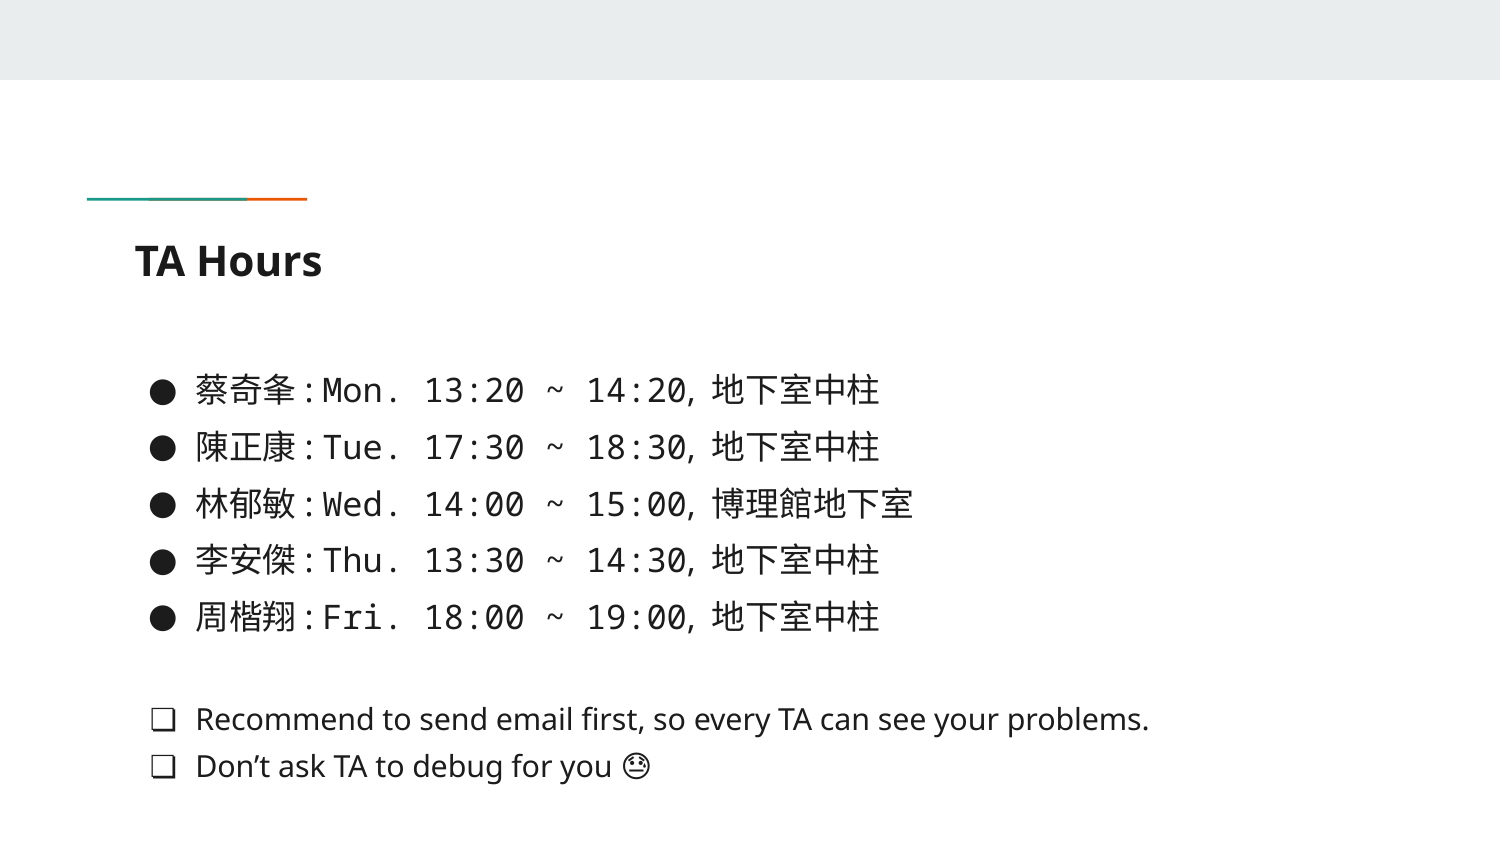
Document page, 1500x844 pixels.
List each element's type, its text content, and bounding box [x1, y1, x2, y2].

list 蔡奇夆: Mon. 13:20 ~ 14:20, 地下室中柱 陳正康: Tue. 17:30 ~ 18:30, 地下室中柱 林郁敏: Wed. 14:00 ~ 15:00, 博理館地下室 李安傑: Thu. 13:30 ~ 14:30, 地下室中柱 周楷翔: Fri. 18:00 ~ 19:00, 地下室中柱 Recommend to send email first, so every TA can see your problems. Don’t ask TA to debug for you 😓 [119, 341, 1381, 803]
title TA Hours [119, 216, 1381, 305]
